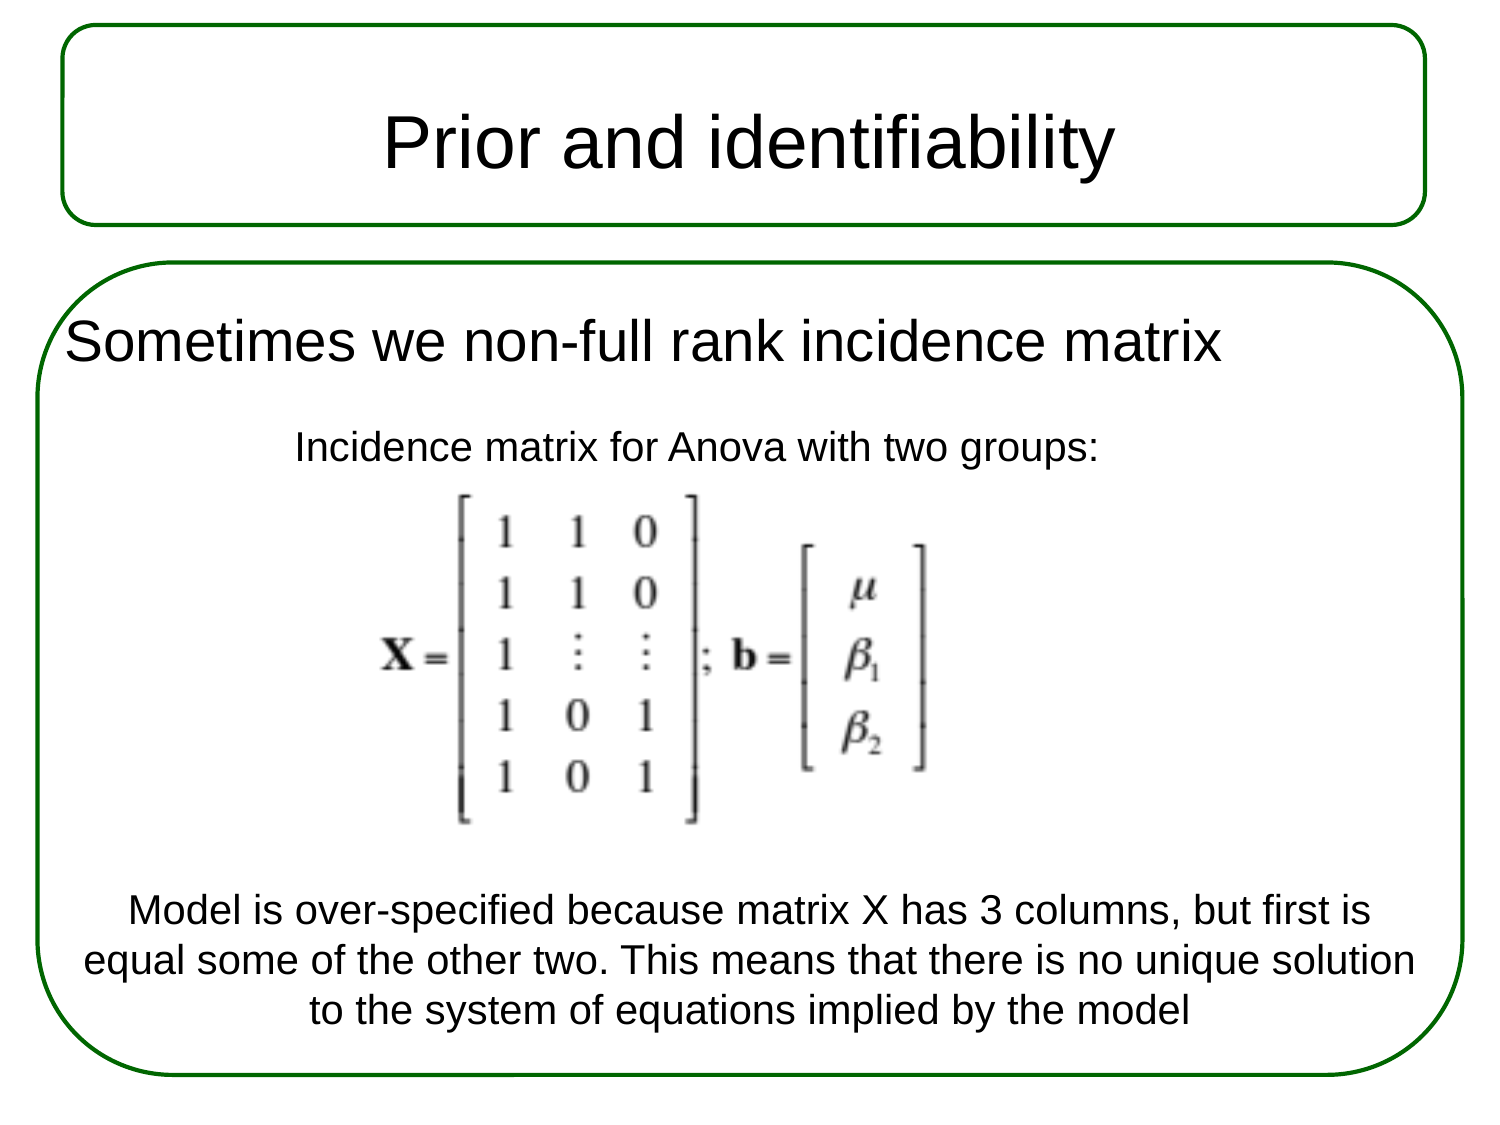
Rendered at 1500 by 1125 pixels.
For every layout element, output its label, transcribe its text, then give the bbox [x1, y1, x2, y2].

list Sometimes we non-full rank incidence matrix [50, 295, 1463, 1075]
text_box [374, 487, 931, 829]
text_box Incidence matrix for Anova with two groups: [279, 412, 1115, 478]
text_box Model is over-specified because matrix X has 3 columns, but first is equal some of the other two. This means that there is no unique solution to the system of equations implied by the model [62, 875, 1438, 1040]
title Prior and identifiability [75, 45, 1425, 233]
